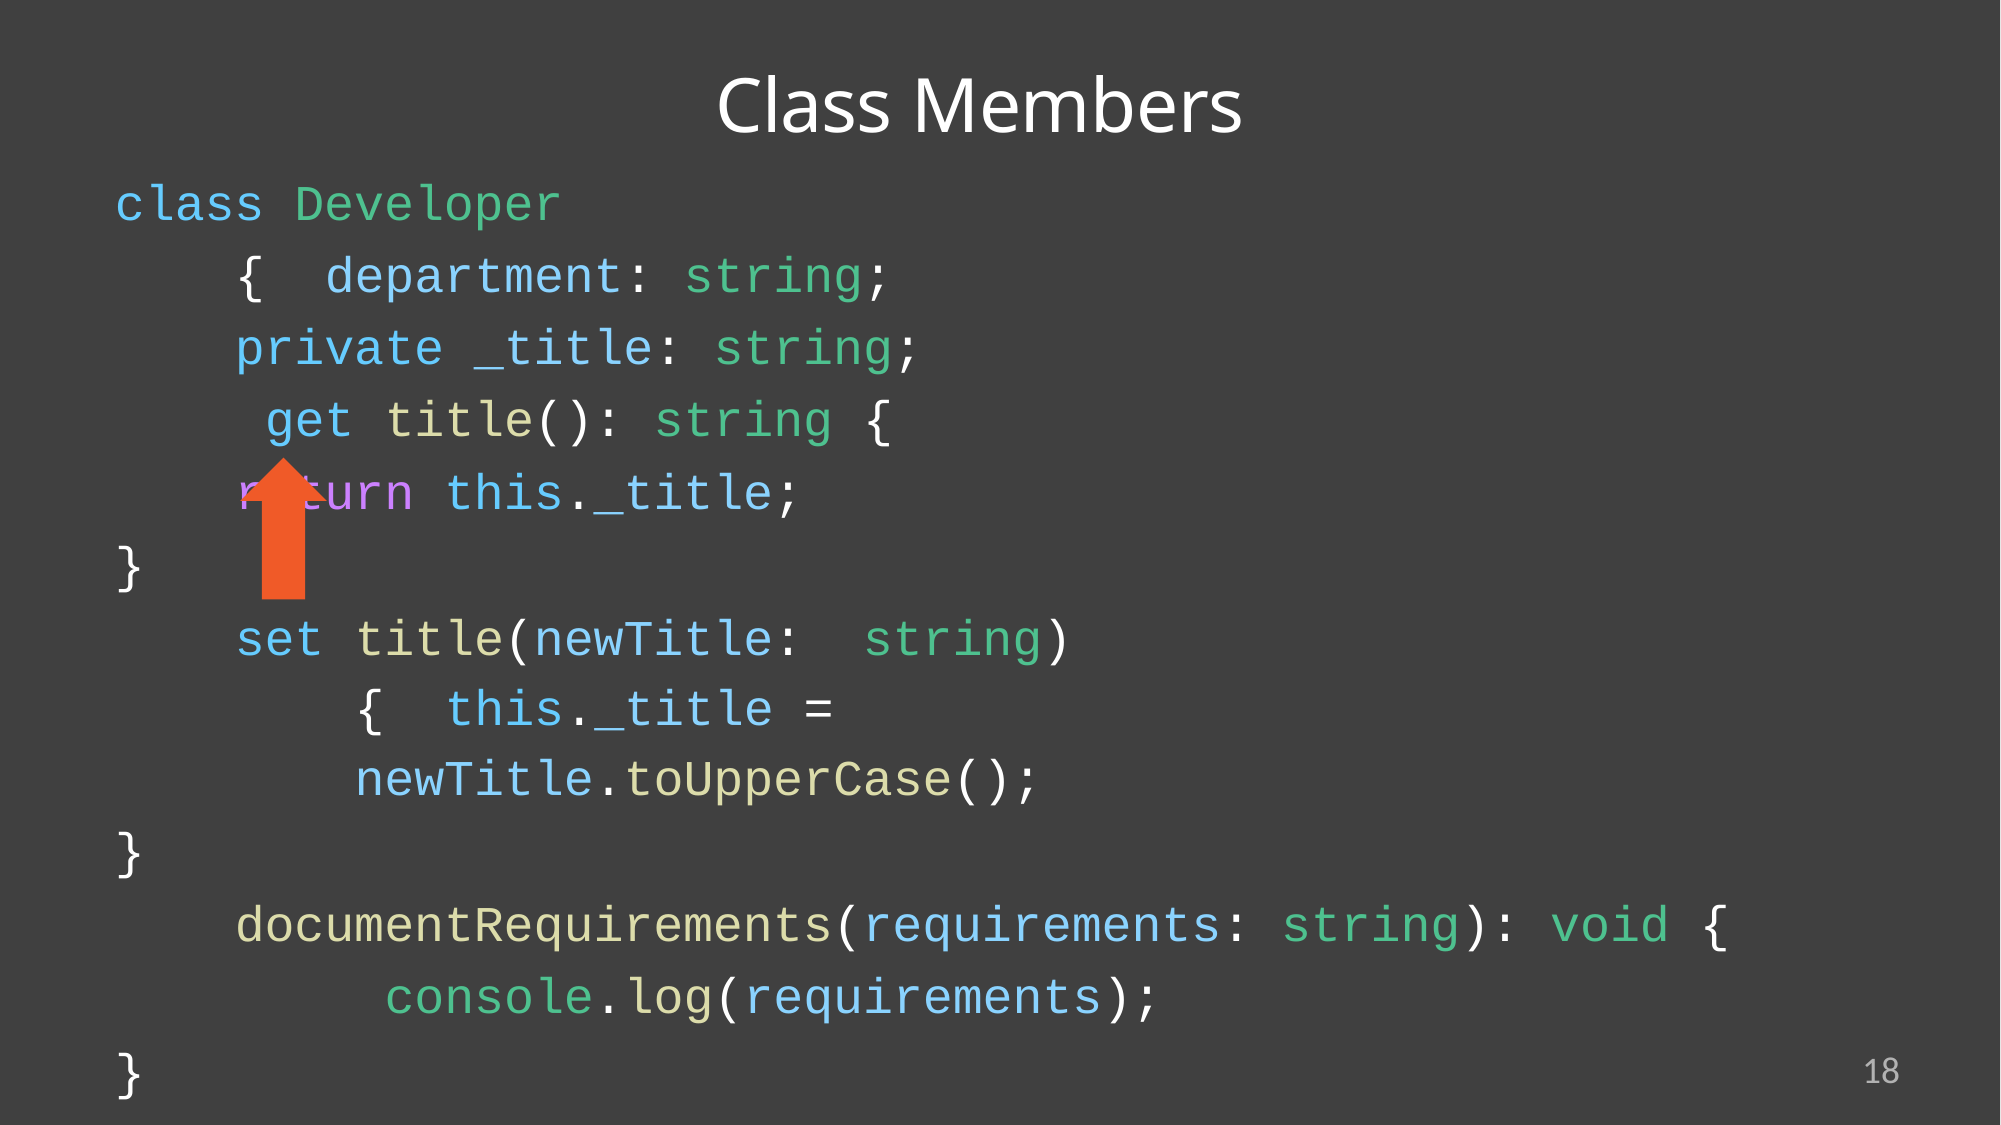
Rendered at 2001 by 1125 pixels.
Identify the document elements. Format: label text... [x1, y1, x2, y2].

slide_number 18 [1440, 1046, 1900, 1103]
text_box [240, 457, 327, 600]
title Class Members [713, 55, 1272, 246]
text_box } [112, 1034, 148, 1100]
text_box class Developer { department: string; private _title: string; get title(): string { return this._title; } set title(newTitle: string) { this._title = newTitle.toUpperCase(); } documentRequirements(requirements: string): void { console.log(requirements); [112, 155, 1735, 1024]
